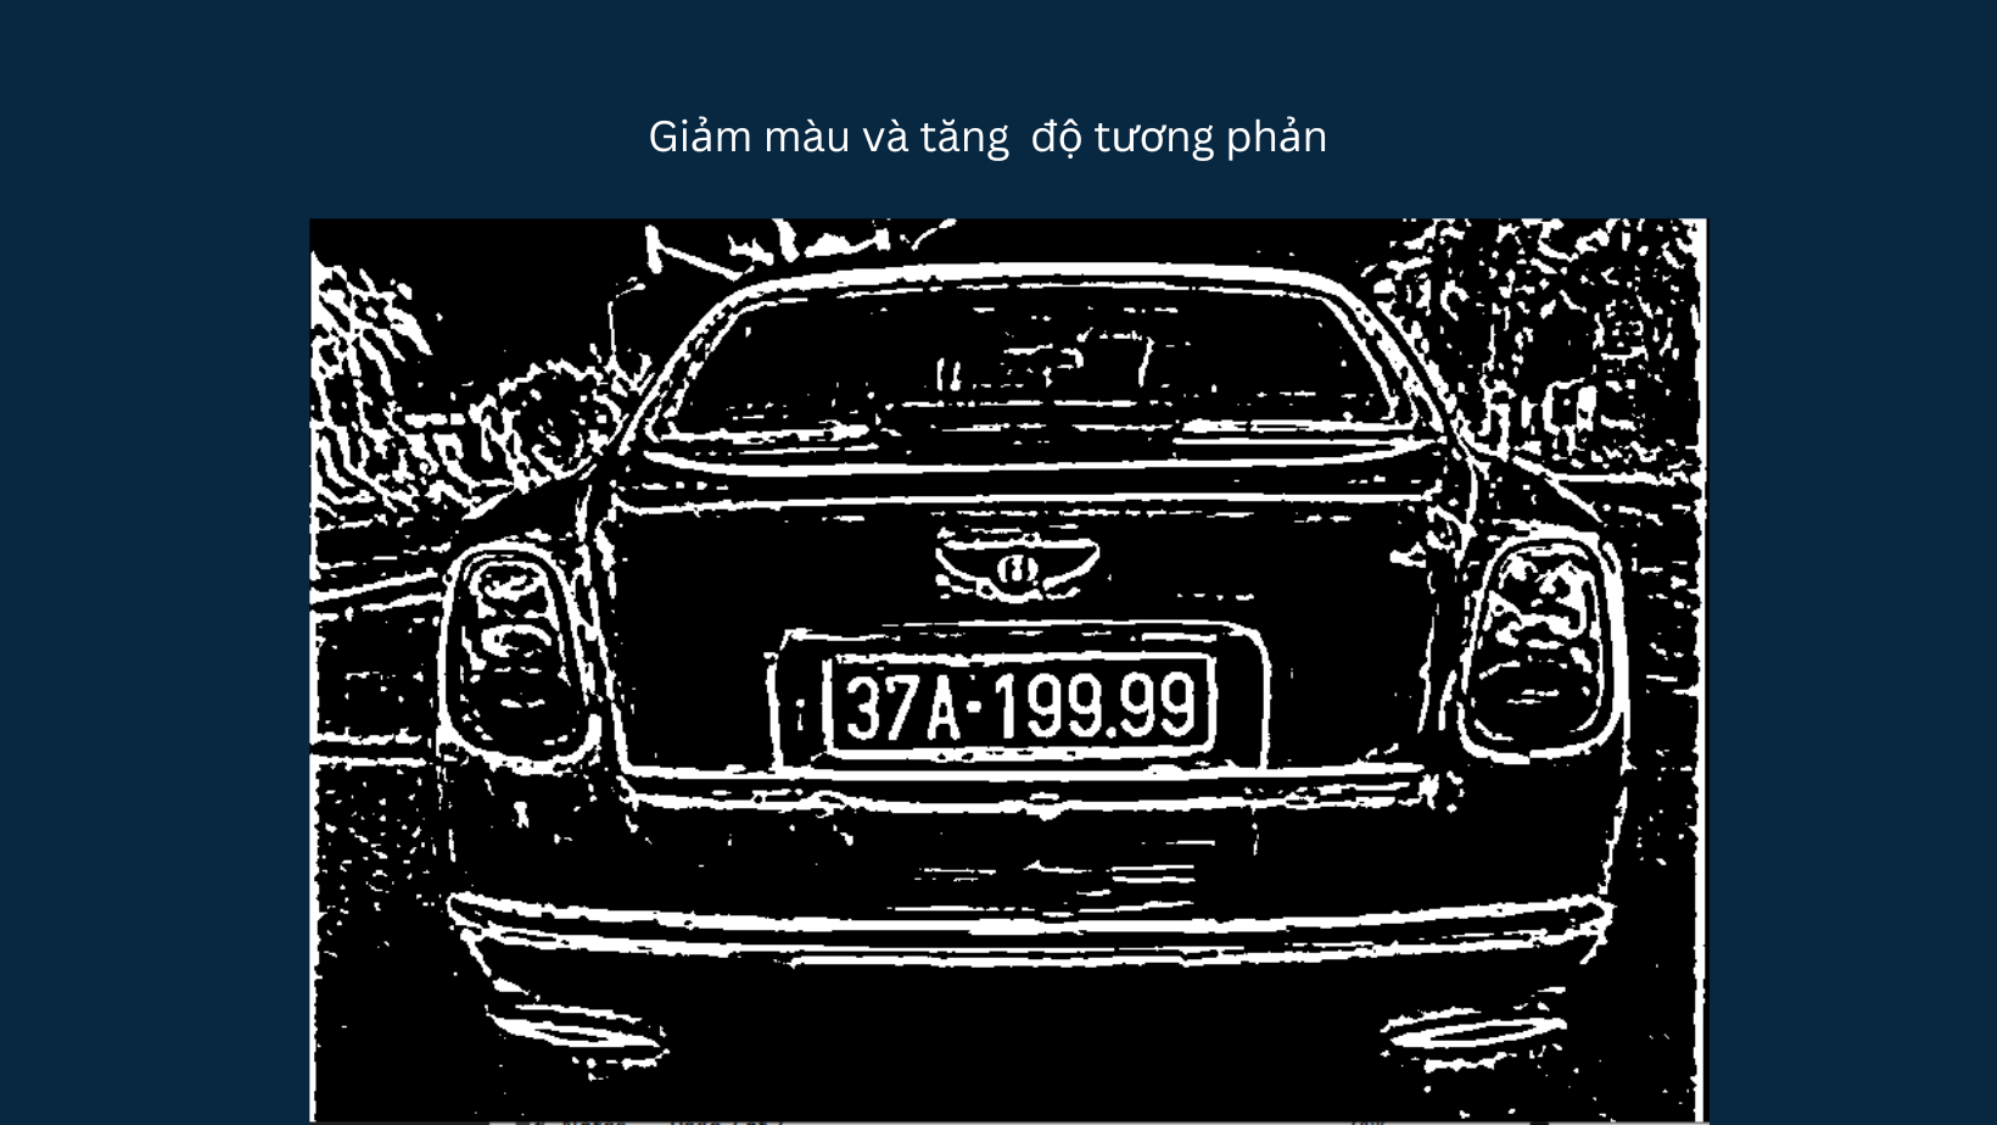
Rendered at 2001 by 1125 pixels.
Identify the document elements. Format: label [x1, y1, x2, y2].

list [0, 0, 1997, 1125]
